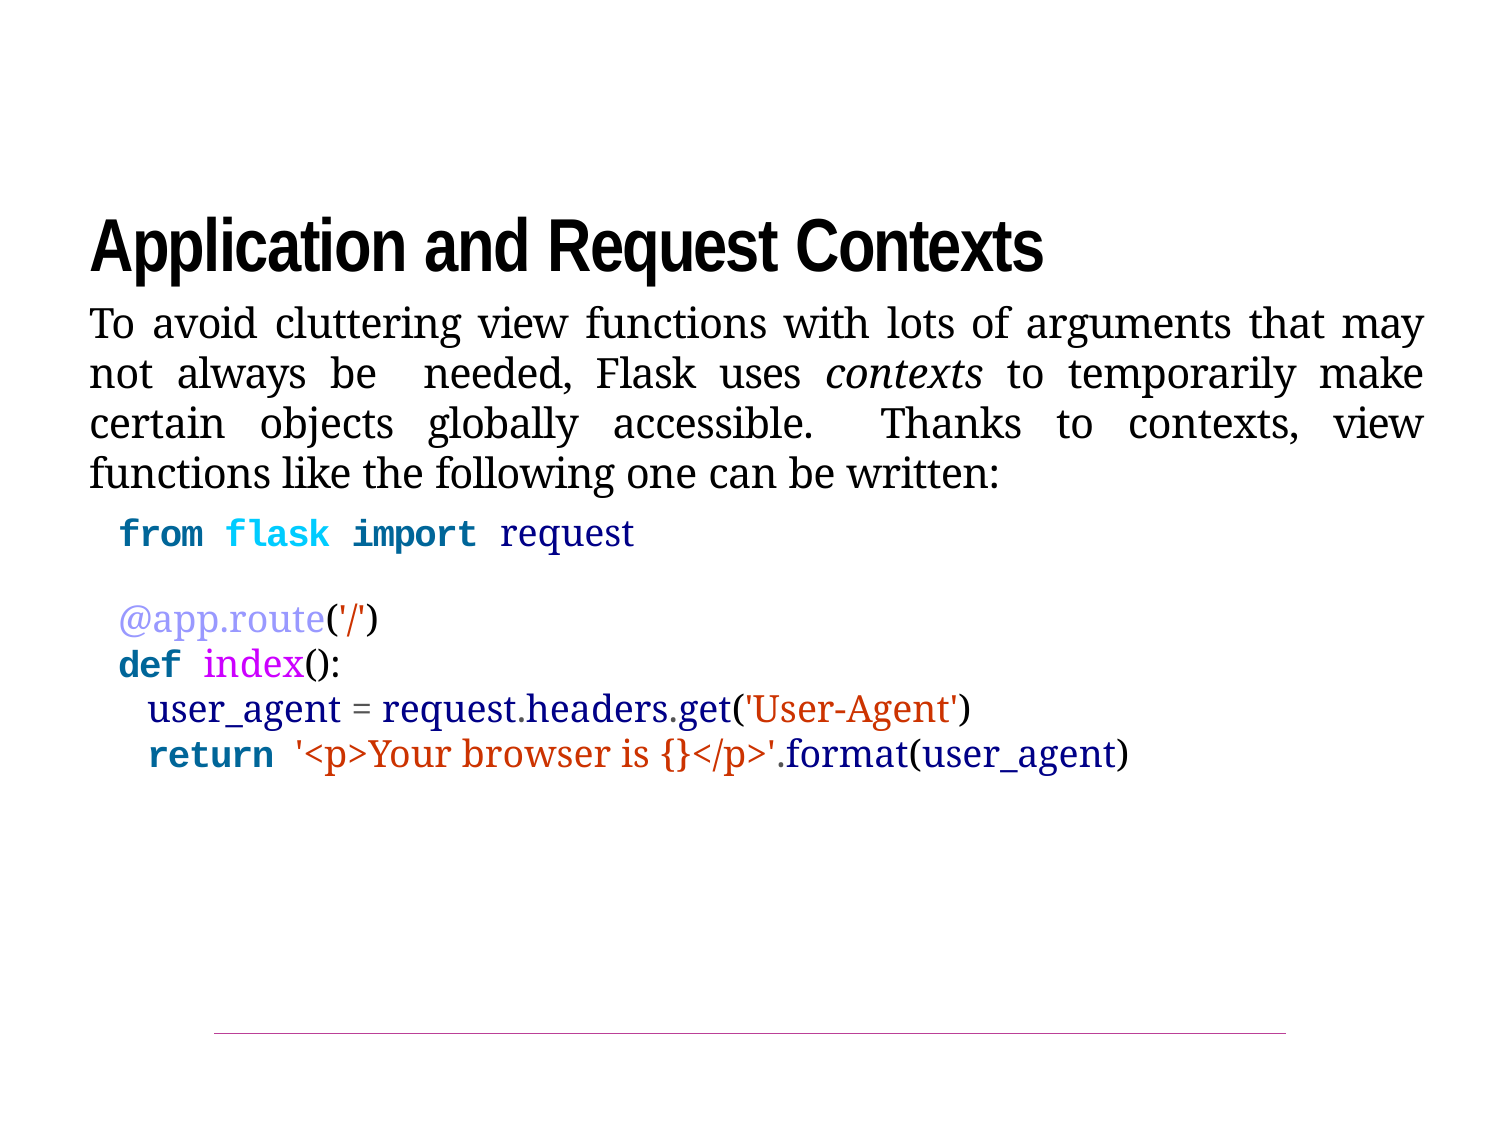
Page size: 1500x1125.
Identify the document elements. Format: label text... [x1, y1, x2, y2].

text_box Application and Request Contexts To avoid cluttering view functions with lots of arguments that may not always be needed, Flask uses contexts to temporarily make certain objects globally accessible. Thanks to contexts, view functions like the following one can be written: from flask import request @app.route('/') def index(): user_agent = request.headers.get('User-Agent') return '<p>Your browser is {}</p>'.format(user_agent) [87, 194, 1425, 775]
